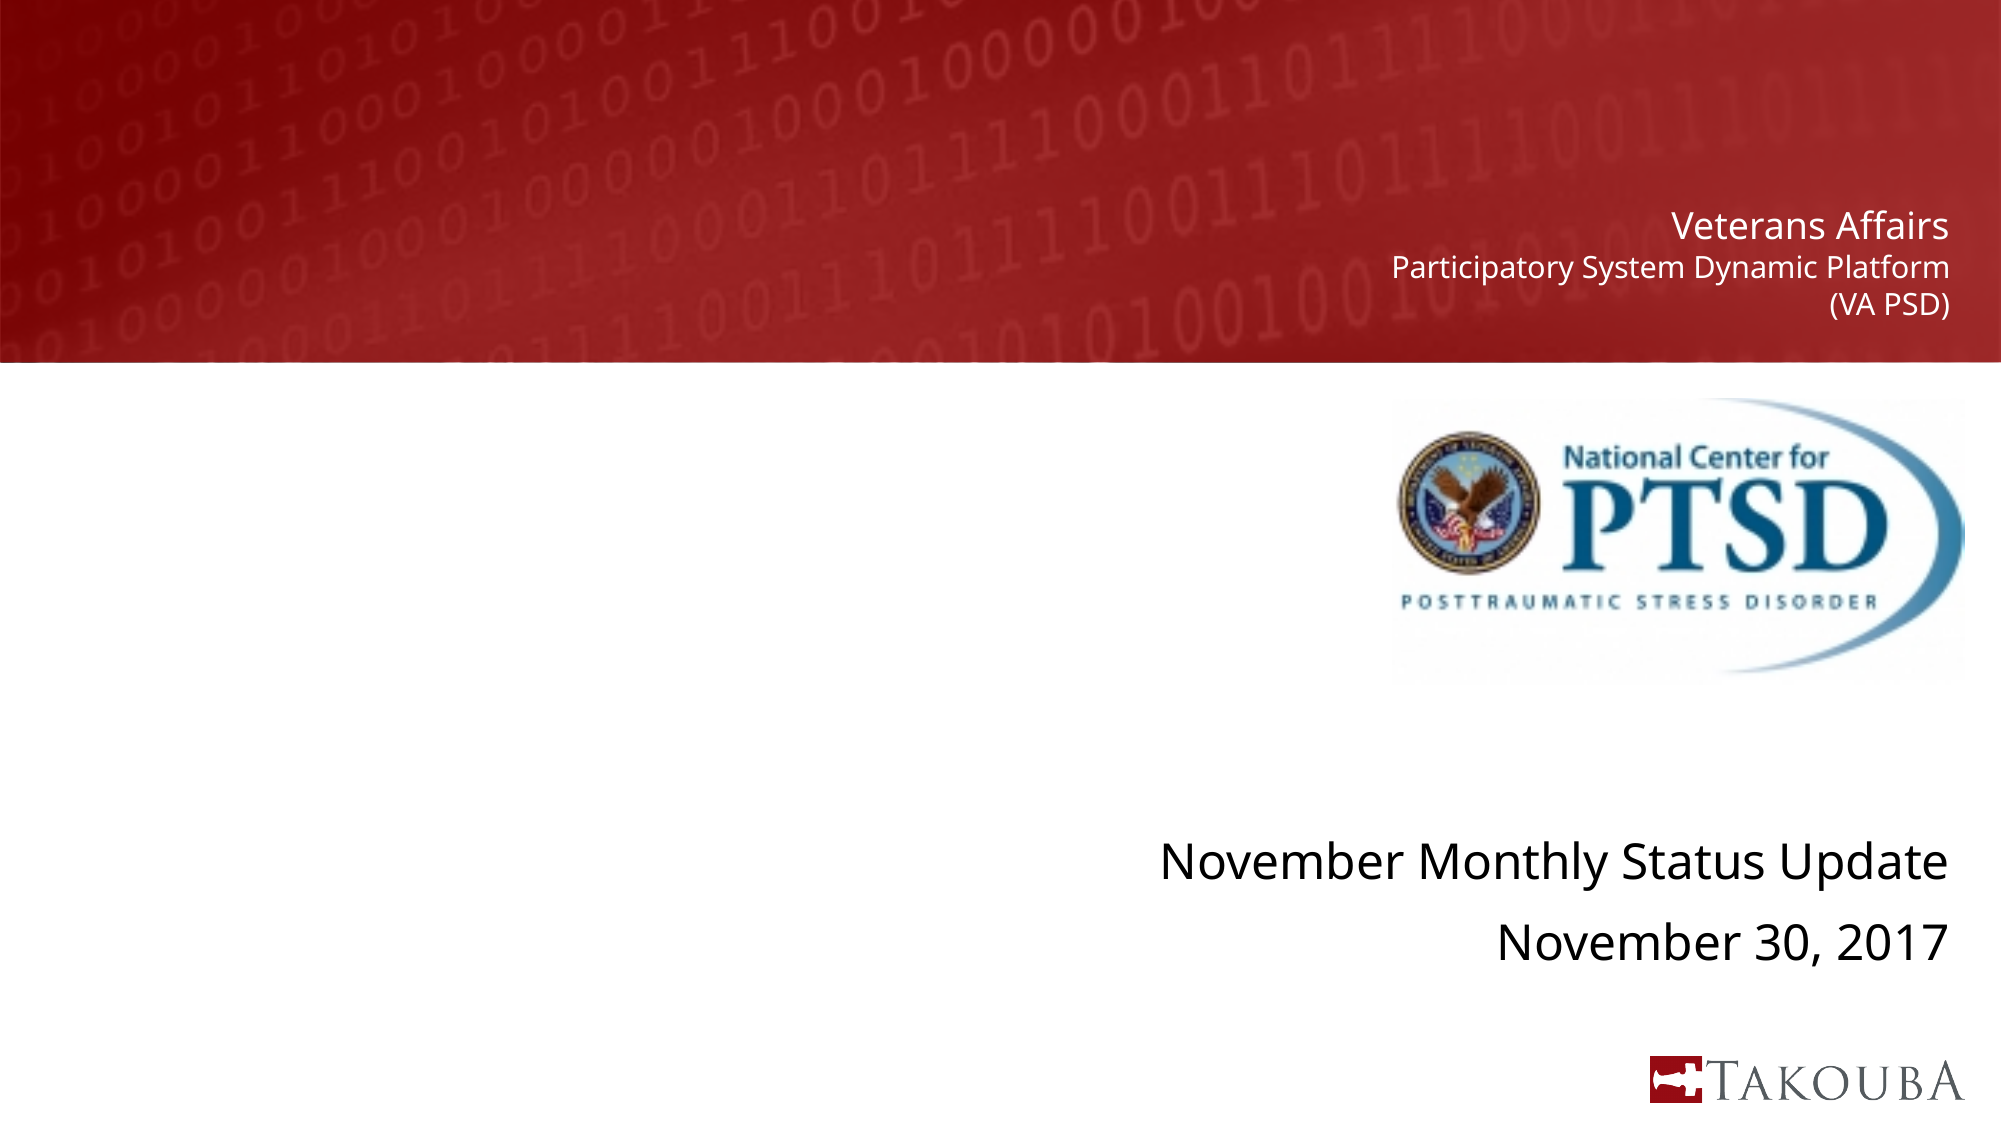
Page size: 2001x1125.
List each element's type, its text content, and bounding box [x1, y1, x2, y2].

picture [1392, 398, 1965, 685]
subtitle November Monthly Status Update November 30, 2017 [465, 823, 1965, 981]
title Veterans Affairs Participatory System Dynamic Platform (VA PSD) [29, 192, 1965, 331]
picture [1650, 1056, 1965, 1103]
